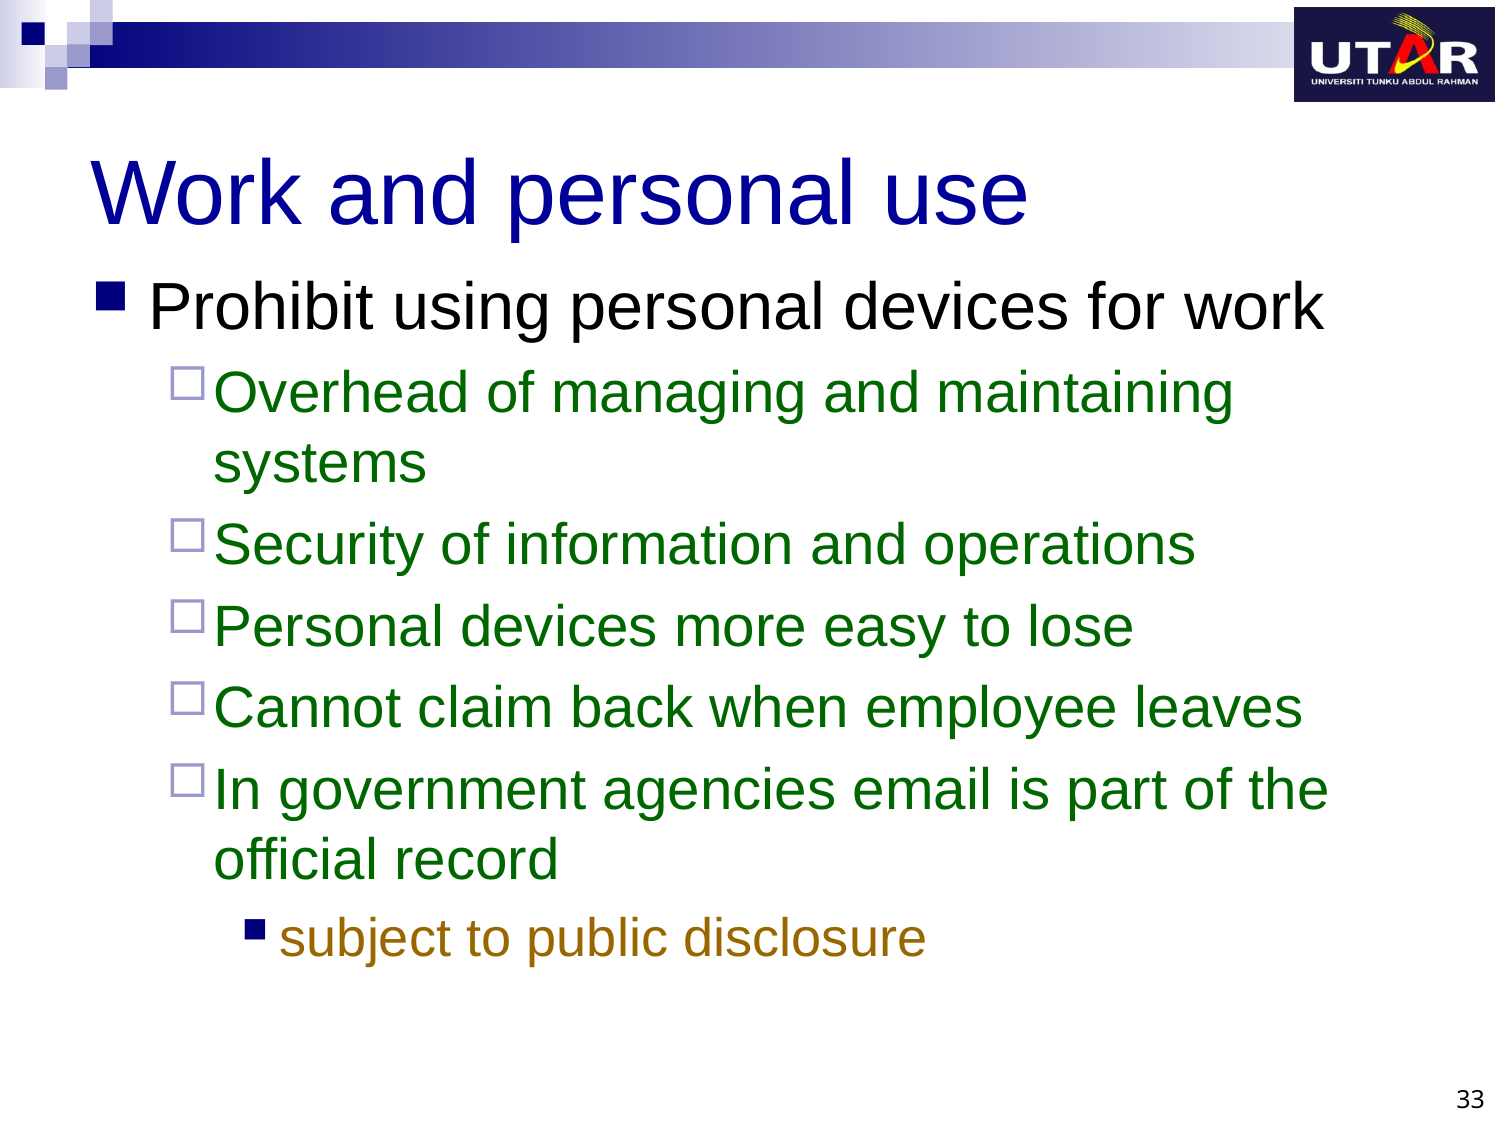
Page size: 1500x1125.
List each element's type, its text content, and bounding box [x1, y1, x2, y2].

picture [1294, 7, 1495, 102]
slide_number 33 [1149, 1049, 1500, 1125]
list Prohibit using personal devices for work Overhead of managing and maintaining systems Security of information and operations Personal devices more easy to lose Cannot claim back when employee leaves In government agencies email is part of the official record subject to public disclosure [76, 255, 1459, 1083]
title Work and personal use [75, 75, 1425, 300]
